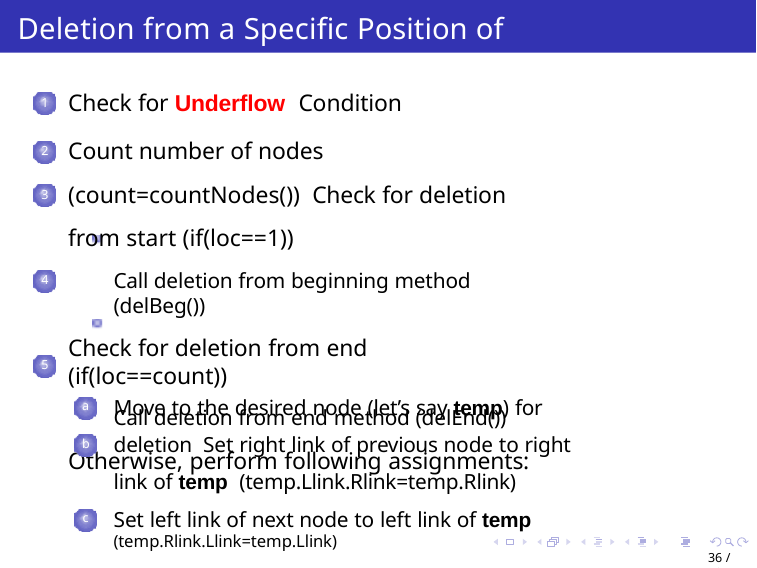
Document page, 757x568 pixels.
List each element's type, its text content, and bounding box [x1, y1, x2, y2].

picture [91, 234, 103, 246]
picture [33, 184, 57, 208]
picture [33, 354, 57, 378]
text_box Move to the desired node (let’s say temp) for deletion Set right link of previous node to right link of temp (temp.Llink.Rlink=temp.Rlink) Set left link of next node to left link of temp (temp.Rlink.Llink=temp.Llink) [111, 380, 727, 552]
text_box 36 / 40 [706, 548, 746, 568]
picture [33, 269, 57, 293]
picture [33, 92, 57, 116]
picture [74, 397, 97, 420]
picture [33, 141, 57, 164]
picture [91, 319, 103, 331]
text_box Check for Underflow Condition Count number of nodes (count=countNodes()) Check for deletion from start (if(loc==1)) Call deletion from beginning method (delBeg()) Check for deletion from end (if(loc==count)) Call deletion from end method (delEnd()) Otherwise, perform following assignments: [66, 86, 546, 474]
title Deletion from a Specific Position of DLL [15, 7, 545, 106]
picture [74, 434, 97, 457]
picture [74, 509, 97, 532]
